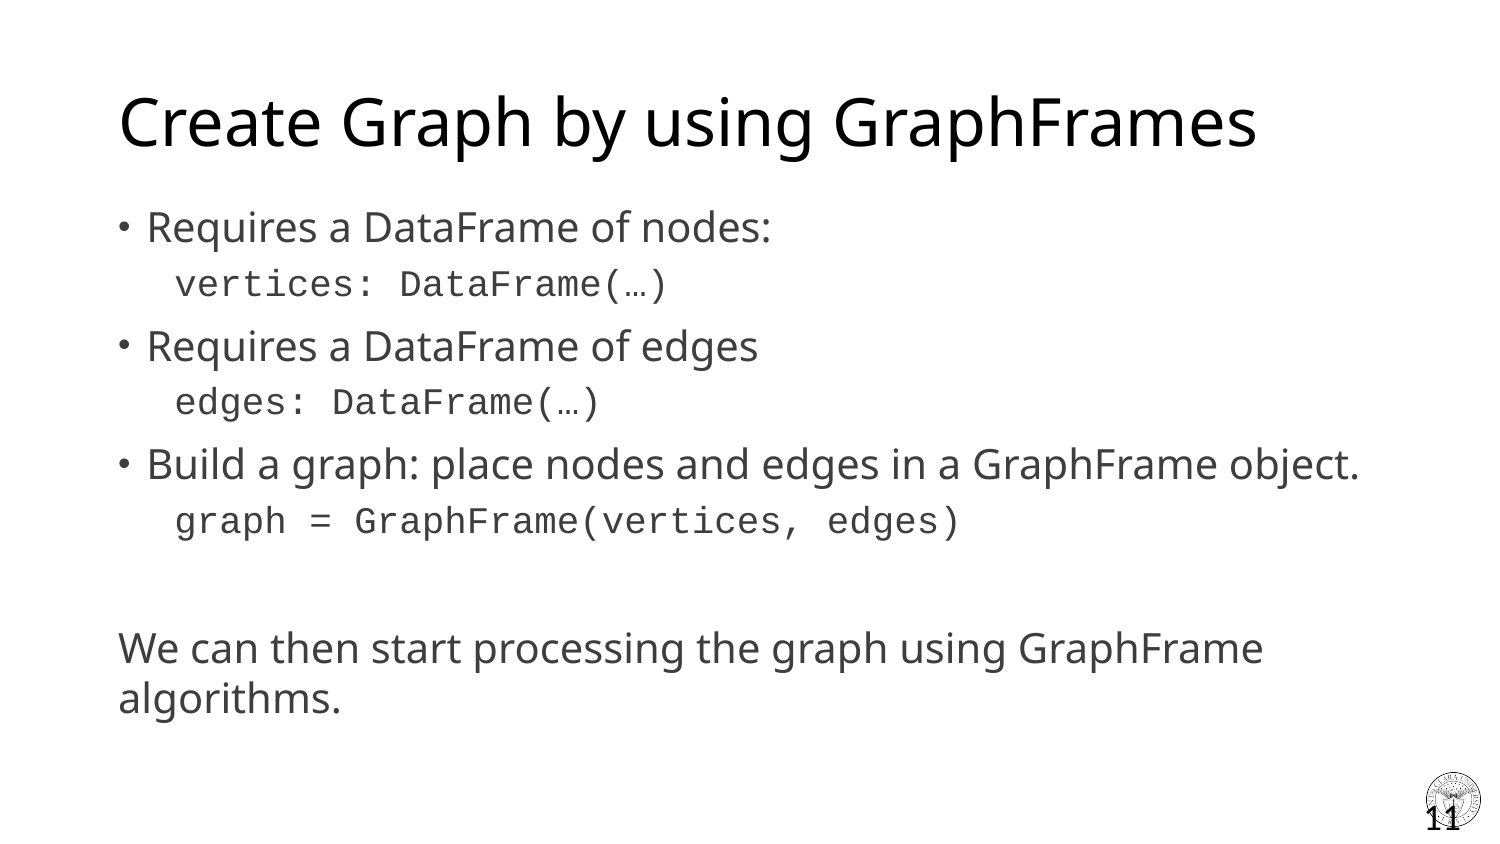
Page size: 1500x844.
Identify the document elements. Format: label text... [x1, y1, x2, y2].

list Requires a DataFrame of nodes: vertices: DataFrame(…) Requires a DataFrame of edges edges: DataFrame(…) Build a graph: place nodes and edges in a GraphFrame object. graph = GraphFrame(vertices, edges) We can then start processing the graph using GraphFrame algorithms. [103, 193, 1397, 760]
title Create Graph by using GraphFrames [103, 44, 1397, 169]
slide_number 11 [1408, 785, 1500, 830]
picture [1426, 772, 1481, 785]
